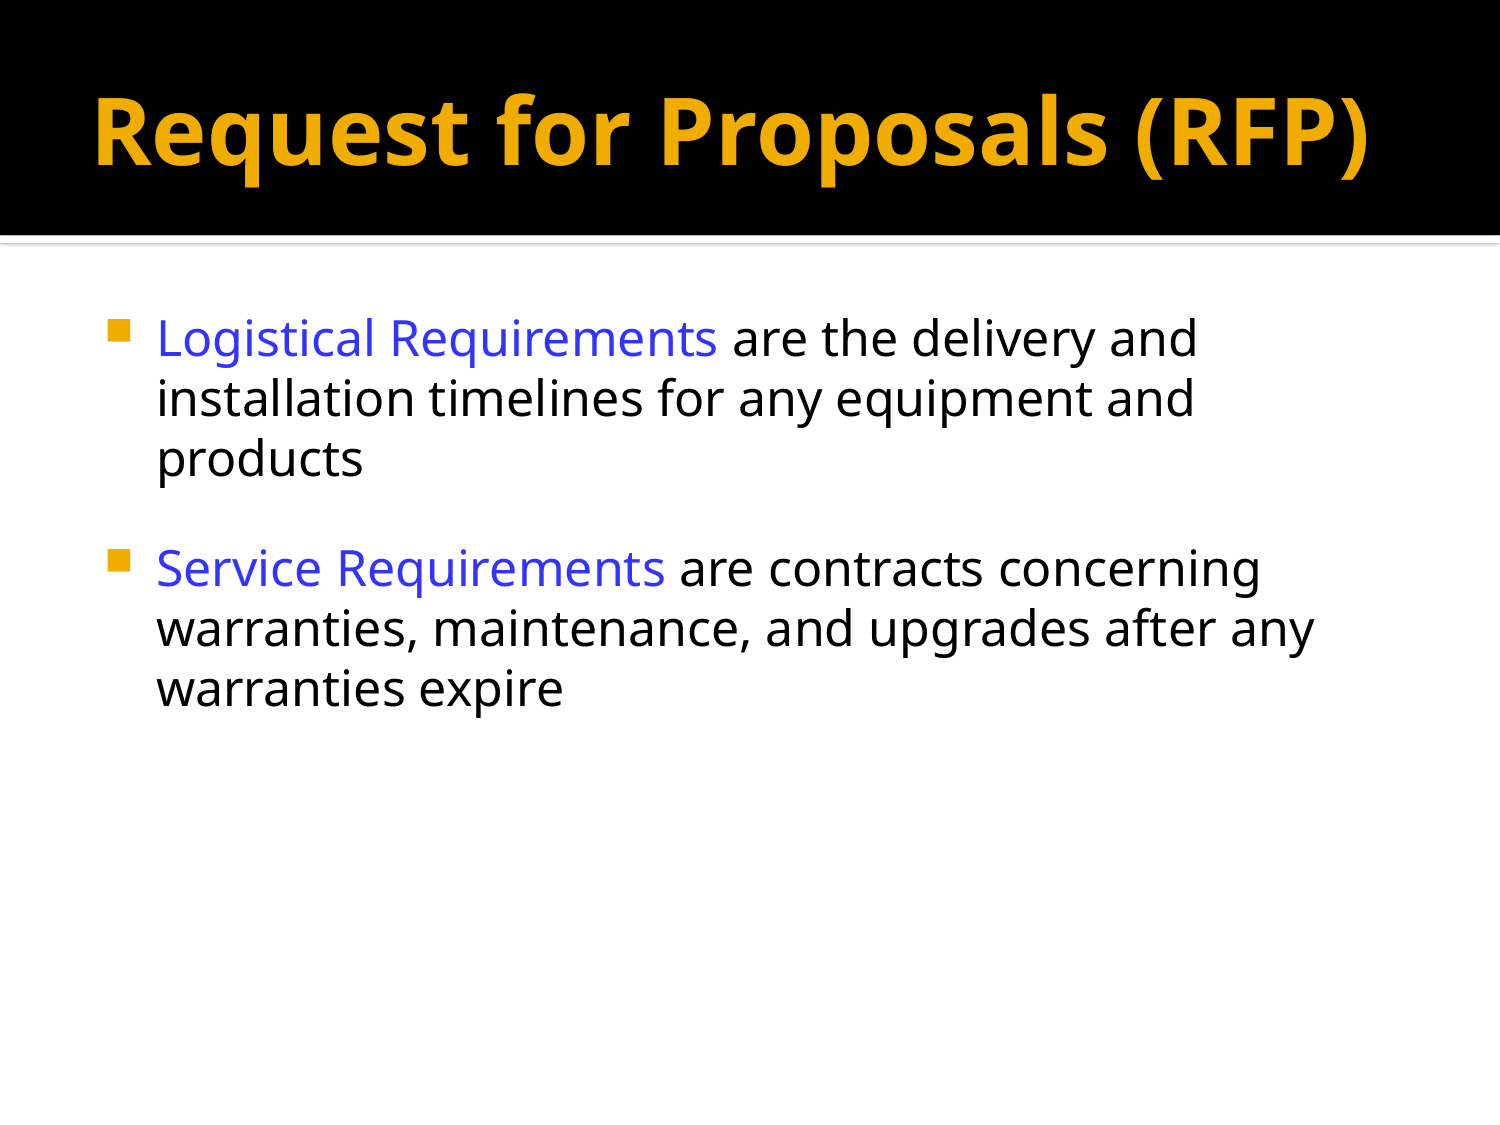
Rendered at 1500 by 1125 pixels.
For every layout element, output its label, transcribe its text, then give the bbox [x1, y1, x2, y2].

title Request for Proposals (RFP) [75, 25, 1425, 231]
list Logistical Requirements are the delivery and installation timelines for any equipment and products Service Requirements are contracts concerning warranties, maintenance, and upgrades after any warranties expire [75, 291, 1425, 1050]
